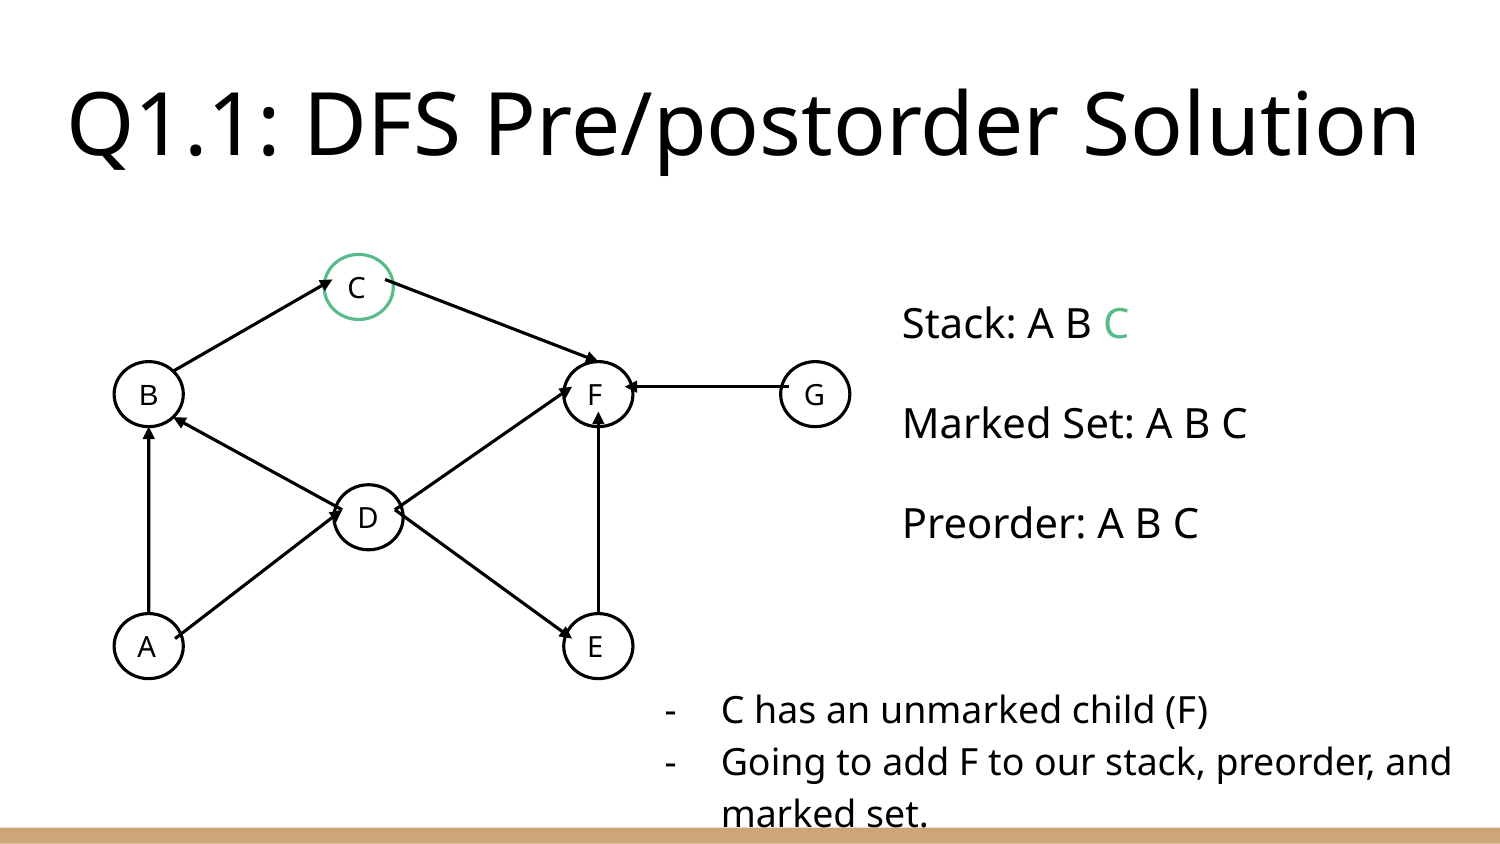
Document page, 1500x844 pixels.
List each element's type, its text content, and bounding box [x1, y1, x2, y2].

text_box Stack: A B C Marked Set: A B C Preorder: A B C [886, 281, 1458, 656]
text_box C has an unmarked child (F) Going to add F to our stack, preorder, and marked set. [630, 664, 1489, 844]
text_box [113, 254, 851, 679]
title Q1.1: DFS Pre/postorder Solution [51, 51, 1449, 189]
